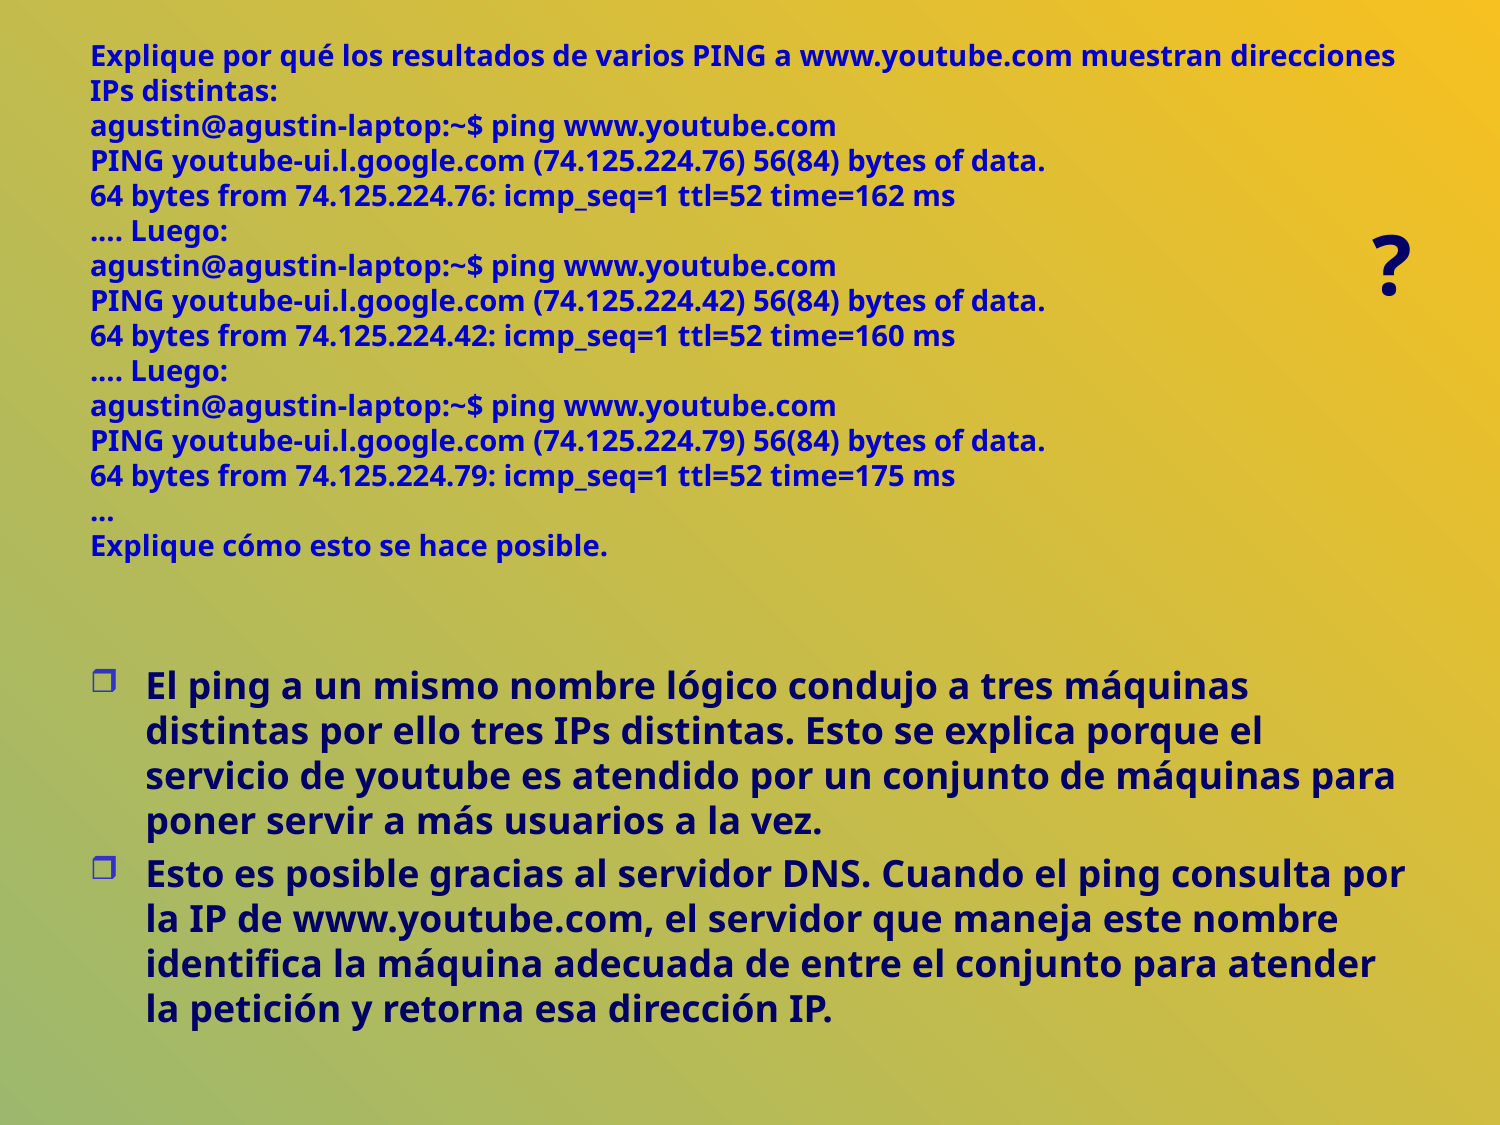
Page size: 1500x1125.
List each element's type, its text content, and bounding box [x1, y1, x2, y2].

text_box ? [1357, 205, 1424, 444]
list El ping a un mismo nombre lógico condujo a tres máquinas distintas por ello tres IPs distintas. Esto se explica porque el servicio de youtube es atendido por un conjunto de máquinas para poner servir a más usuarios a la vez. Esto es posible gracias al servidor DNS. Cuando el ping consulta por la IP de www.youtube.com, el servidor que maneja este nombre identifica la máquina adecuada de entre el conjunto para atender la petición y retorna esa dirección IP. [74, 658, 1426, 963]
title Explique por qué los resultados de varios PING a www.youtube.com muestran direcciones IPs distintas: agustin@agustin-laptop:~$ ping www.youtube.com PING youtube-ui.l.google.com (74.125.224.76) 56(84) bytes of data. 64 bytes from 74.125.224.76: icmp_seq=1 ttl=52 time=162 ms .... Luego: agustin@agustin-laptop:~$ ping www.youtube.com PING youtube-ui.l.google.com (74.125.224.42) 56(84) bytes of data. 64 bytes from 74.125.224.42: icmp_seq=1 ttl=52 time=160 ms .... Luego: agustin@agustin-laptop:~$ ping www.youtube.com PING youtube-ui.l.google.com (74.125.224.79) 56(84) bytes of data. 64 bytes from 74.125.224.79: icmp_seq=1 ttl=52 time=175 ms ... Explique cómo esto se hace posible. [74, 113, 1426, 570]
